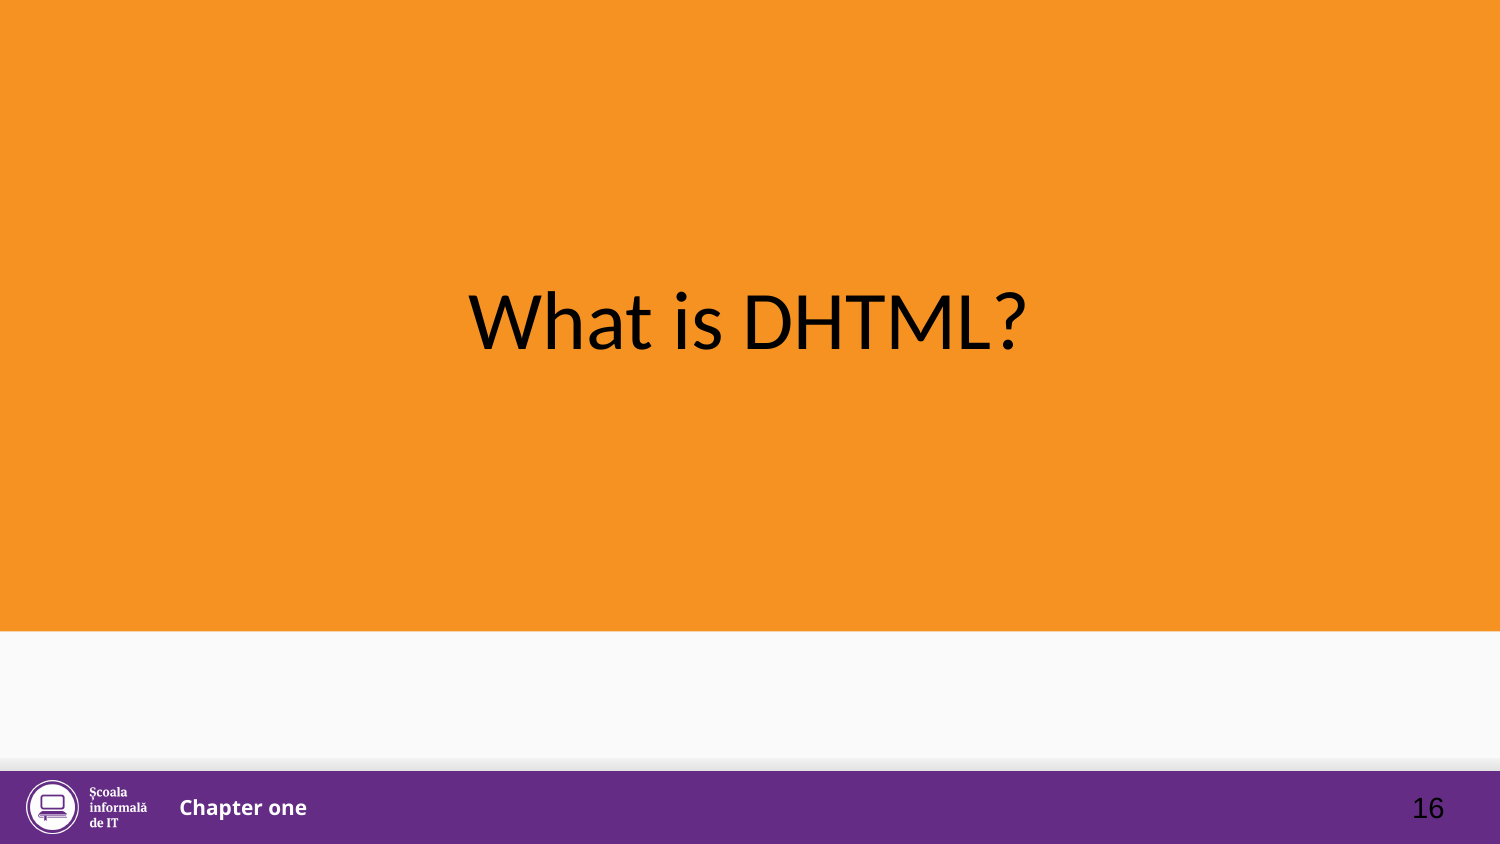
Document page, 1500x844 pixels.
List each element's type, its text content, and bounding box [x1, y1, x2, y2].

text_box What is DHTML? [265, 251, 1235, 381]
text_box [0, 0, 1500, 632]
list Chapter one [164, 770, 1385, 844]
picture [26, 780, 147, 834]
slide_number 16 [1397, 774, 1488, 840]
